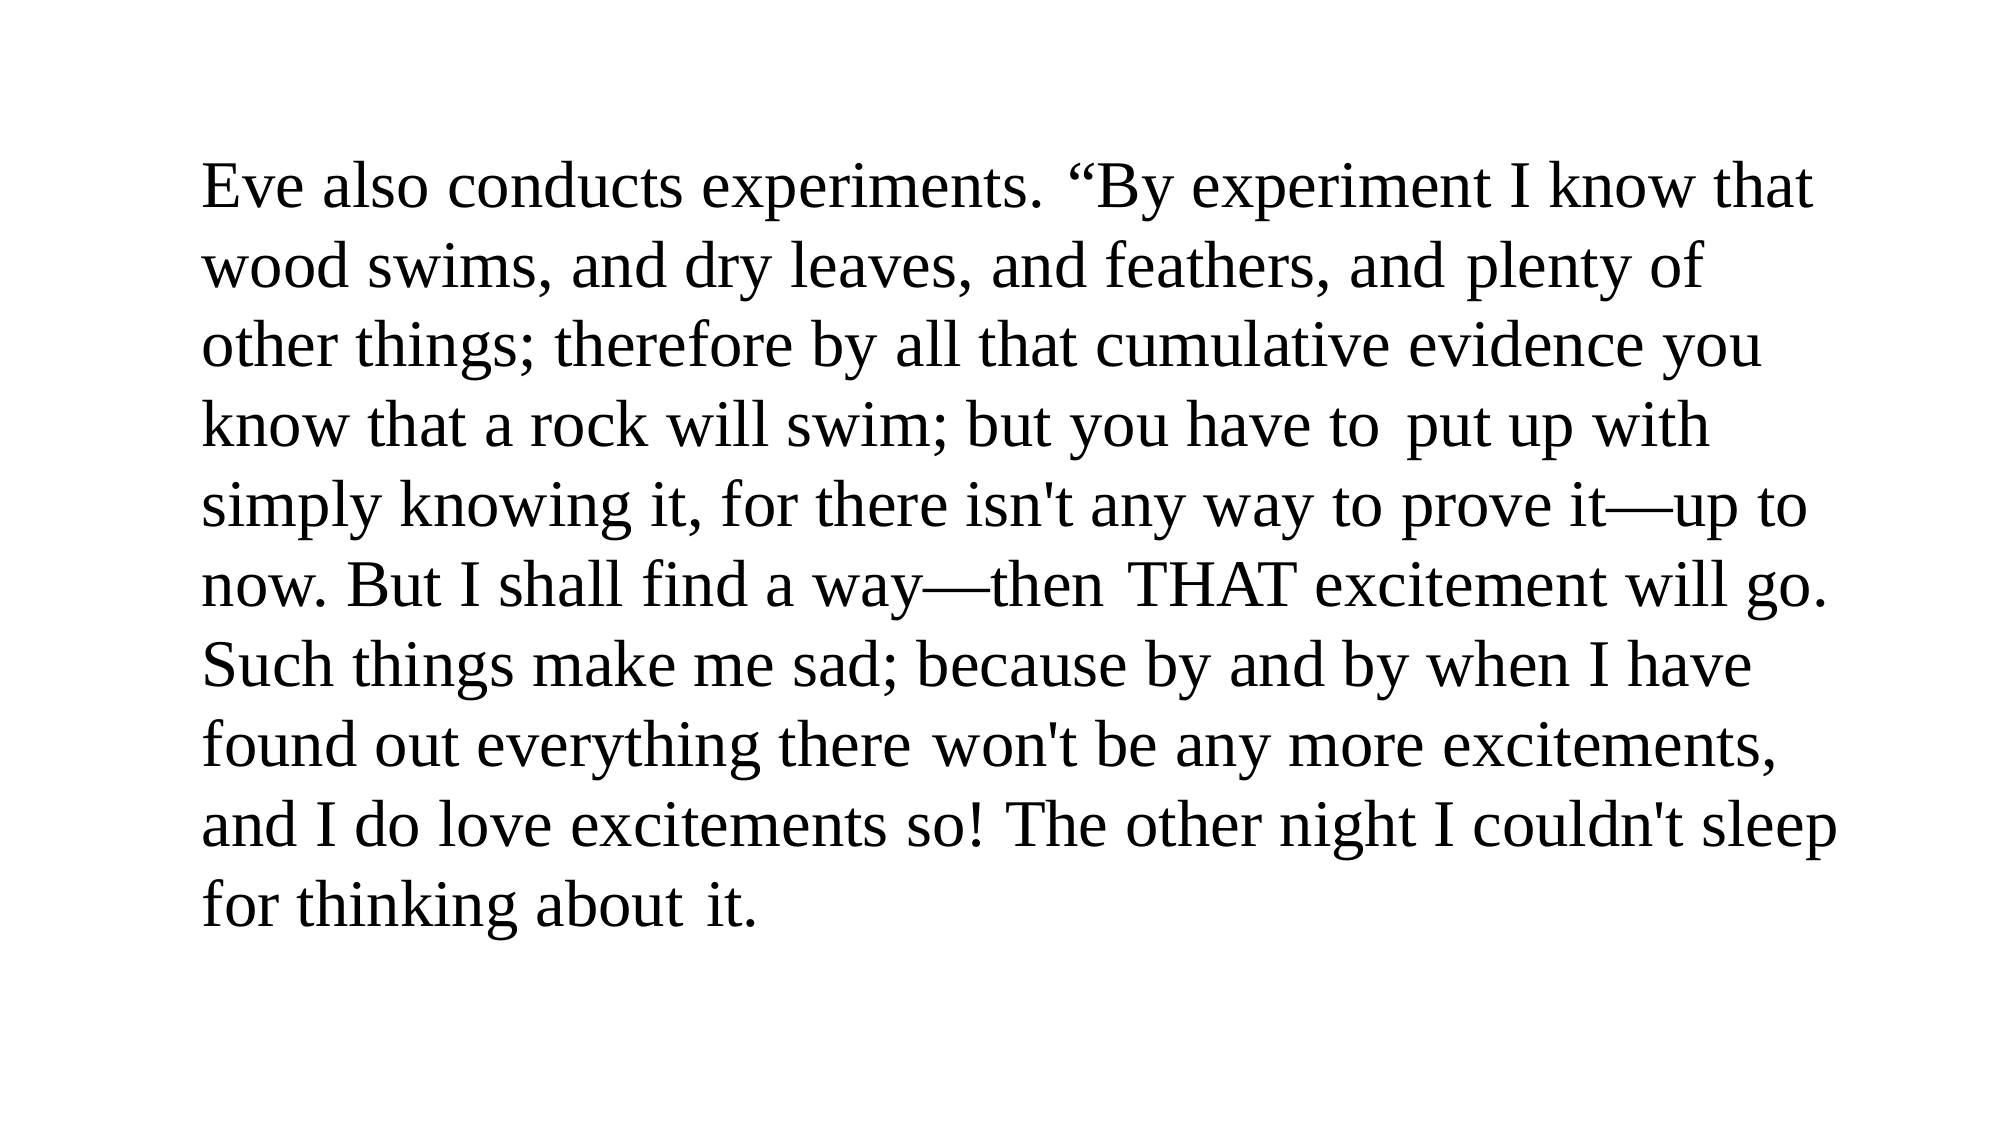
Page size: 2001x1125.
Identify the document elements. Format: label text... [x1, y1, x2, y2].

text_box Eve also conducts experiments. “By experiment I know that wood swims, and dry leaves, and feathers, and plenty of other things; therefore by all that cumulative evidence you know that a rock will swim; but you have to put up with simply knowing it, for there isn't any way to prove it—up to now. But I shall find a way—then THAT excitement will go. Such things make me sad; because by and by when I have found out everything there won't be any more excitements, and I do love excitements so! The other night I couldn't sleep for thinking about it. [187, 132, 1868, 948]
